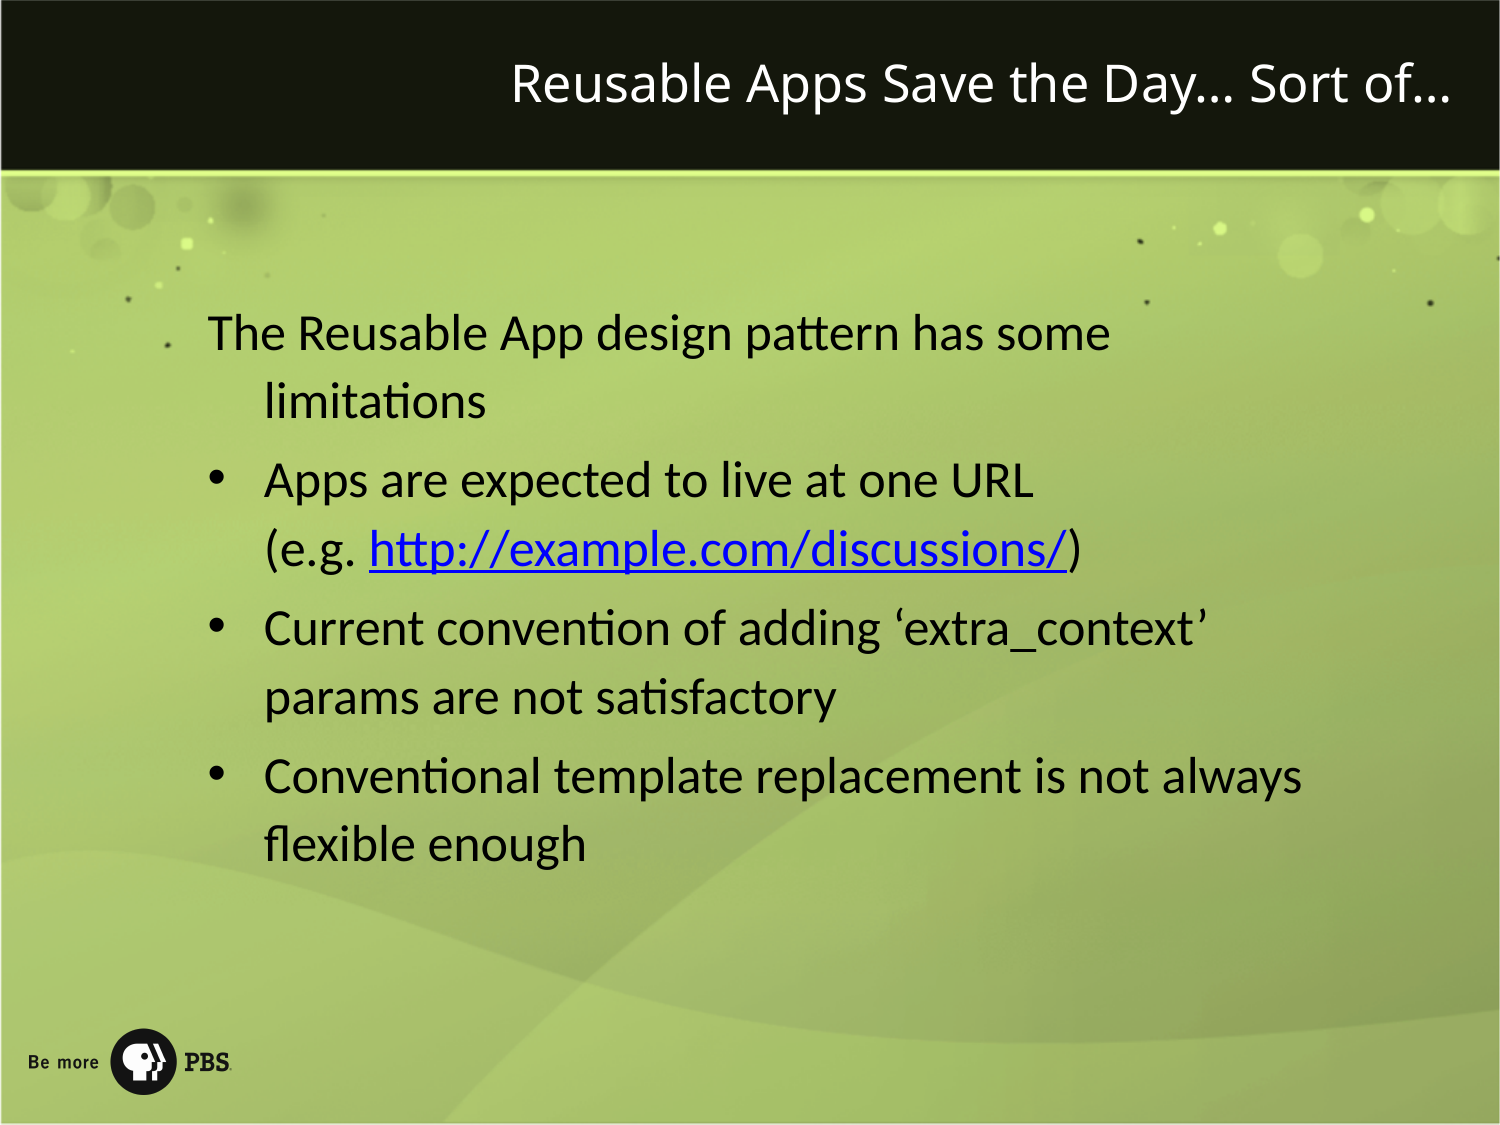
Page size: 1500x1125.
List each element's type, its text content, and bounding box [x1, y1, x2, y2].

text_box Reusable Apps Save the Day… Sort of… [46, 49, 1454, 114]
list The Reusable App design pattern has some limitations Apps are expected to live at one URL (e.g. http://example.com/discussions/) Current convention of adding ‘extra_context’ params are not satisfactory Conventional template replacement is not always flexible enough [146, 284, 1354, 950]
picture [0, 0, 1500, 1125]
